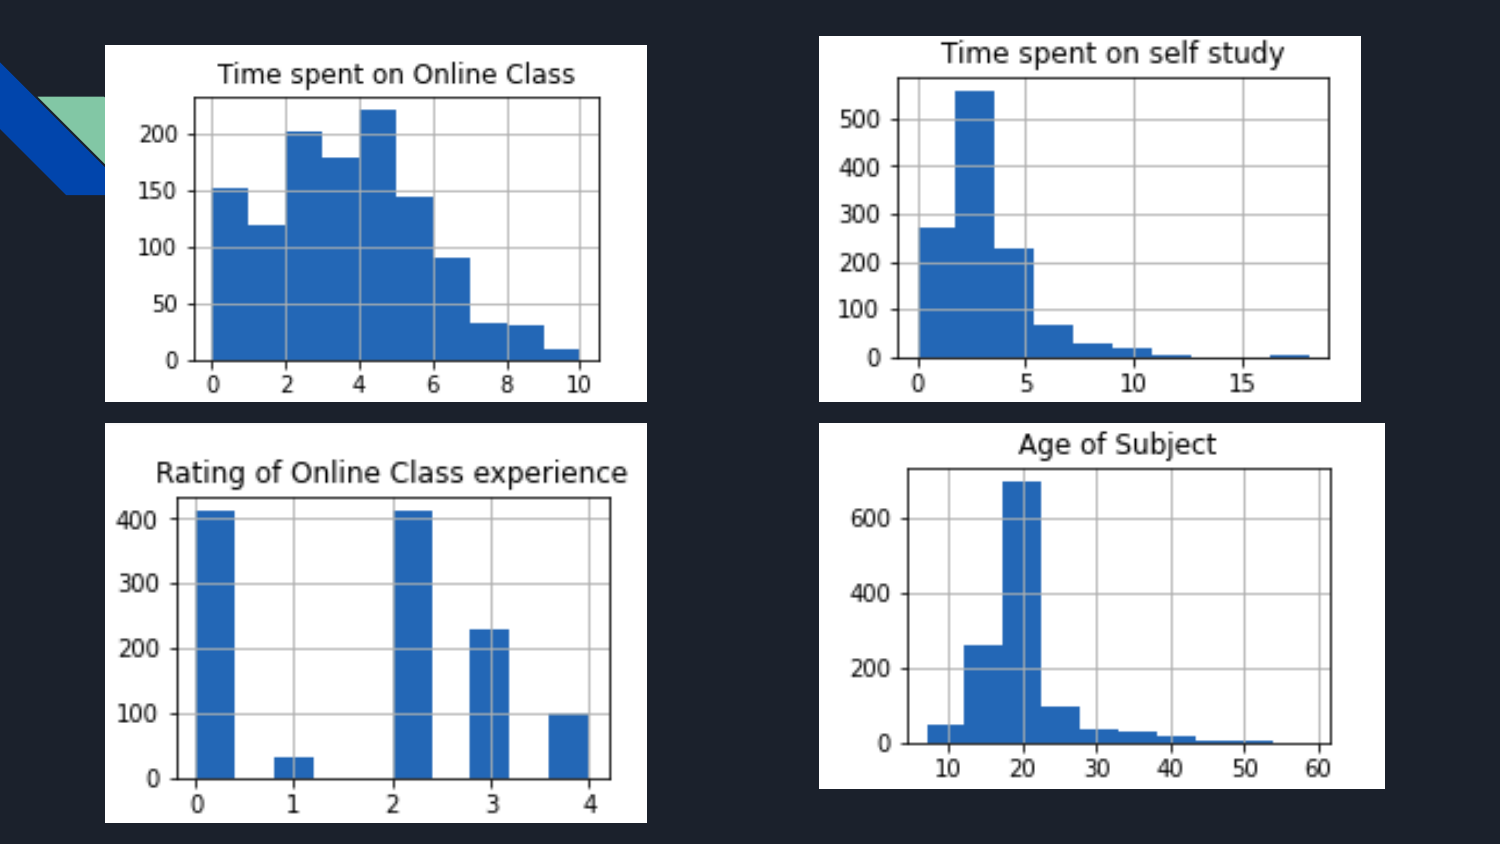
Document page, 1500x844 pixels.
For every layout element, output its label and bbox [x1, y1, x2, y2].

picture [105, 423, 647, 823]
picture [105, 45, 647, 403]
picture [819, 36, 1361, 403]
picture [819, 423, 1385, 789]
